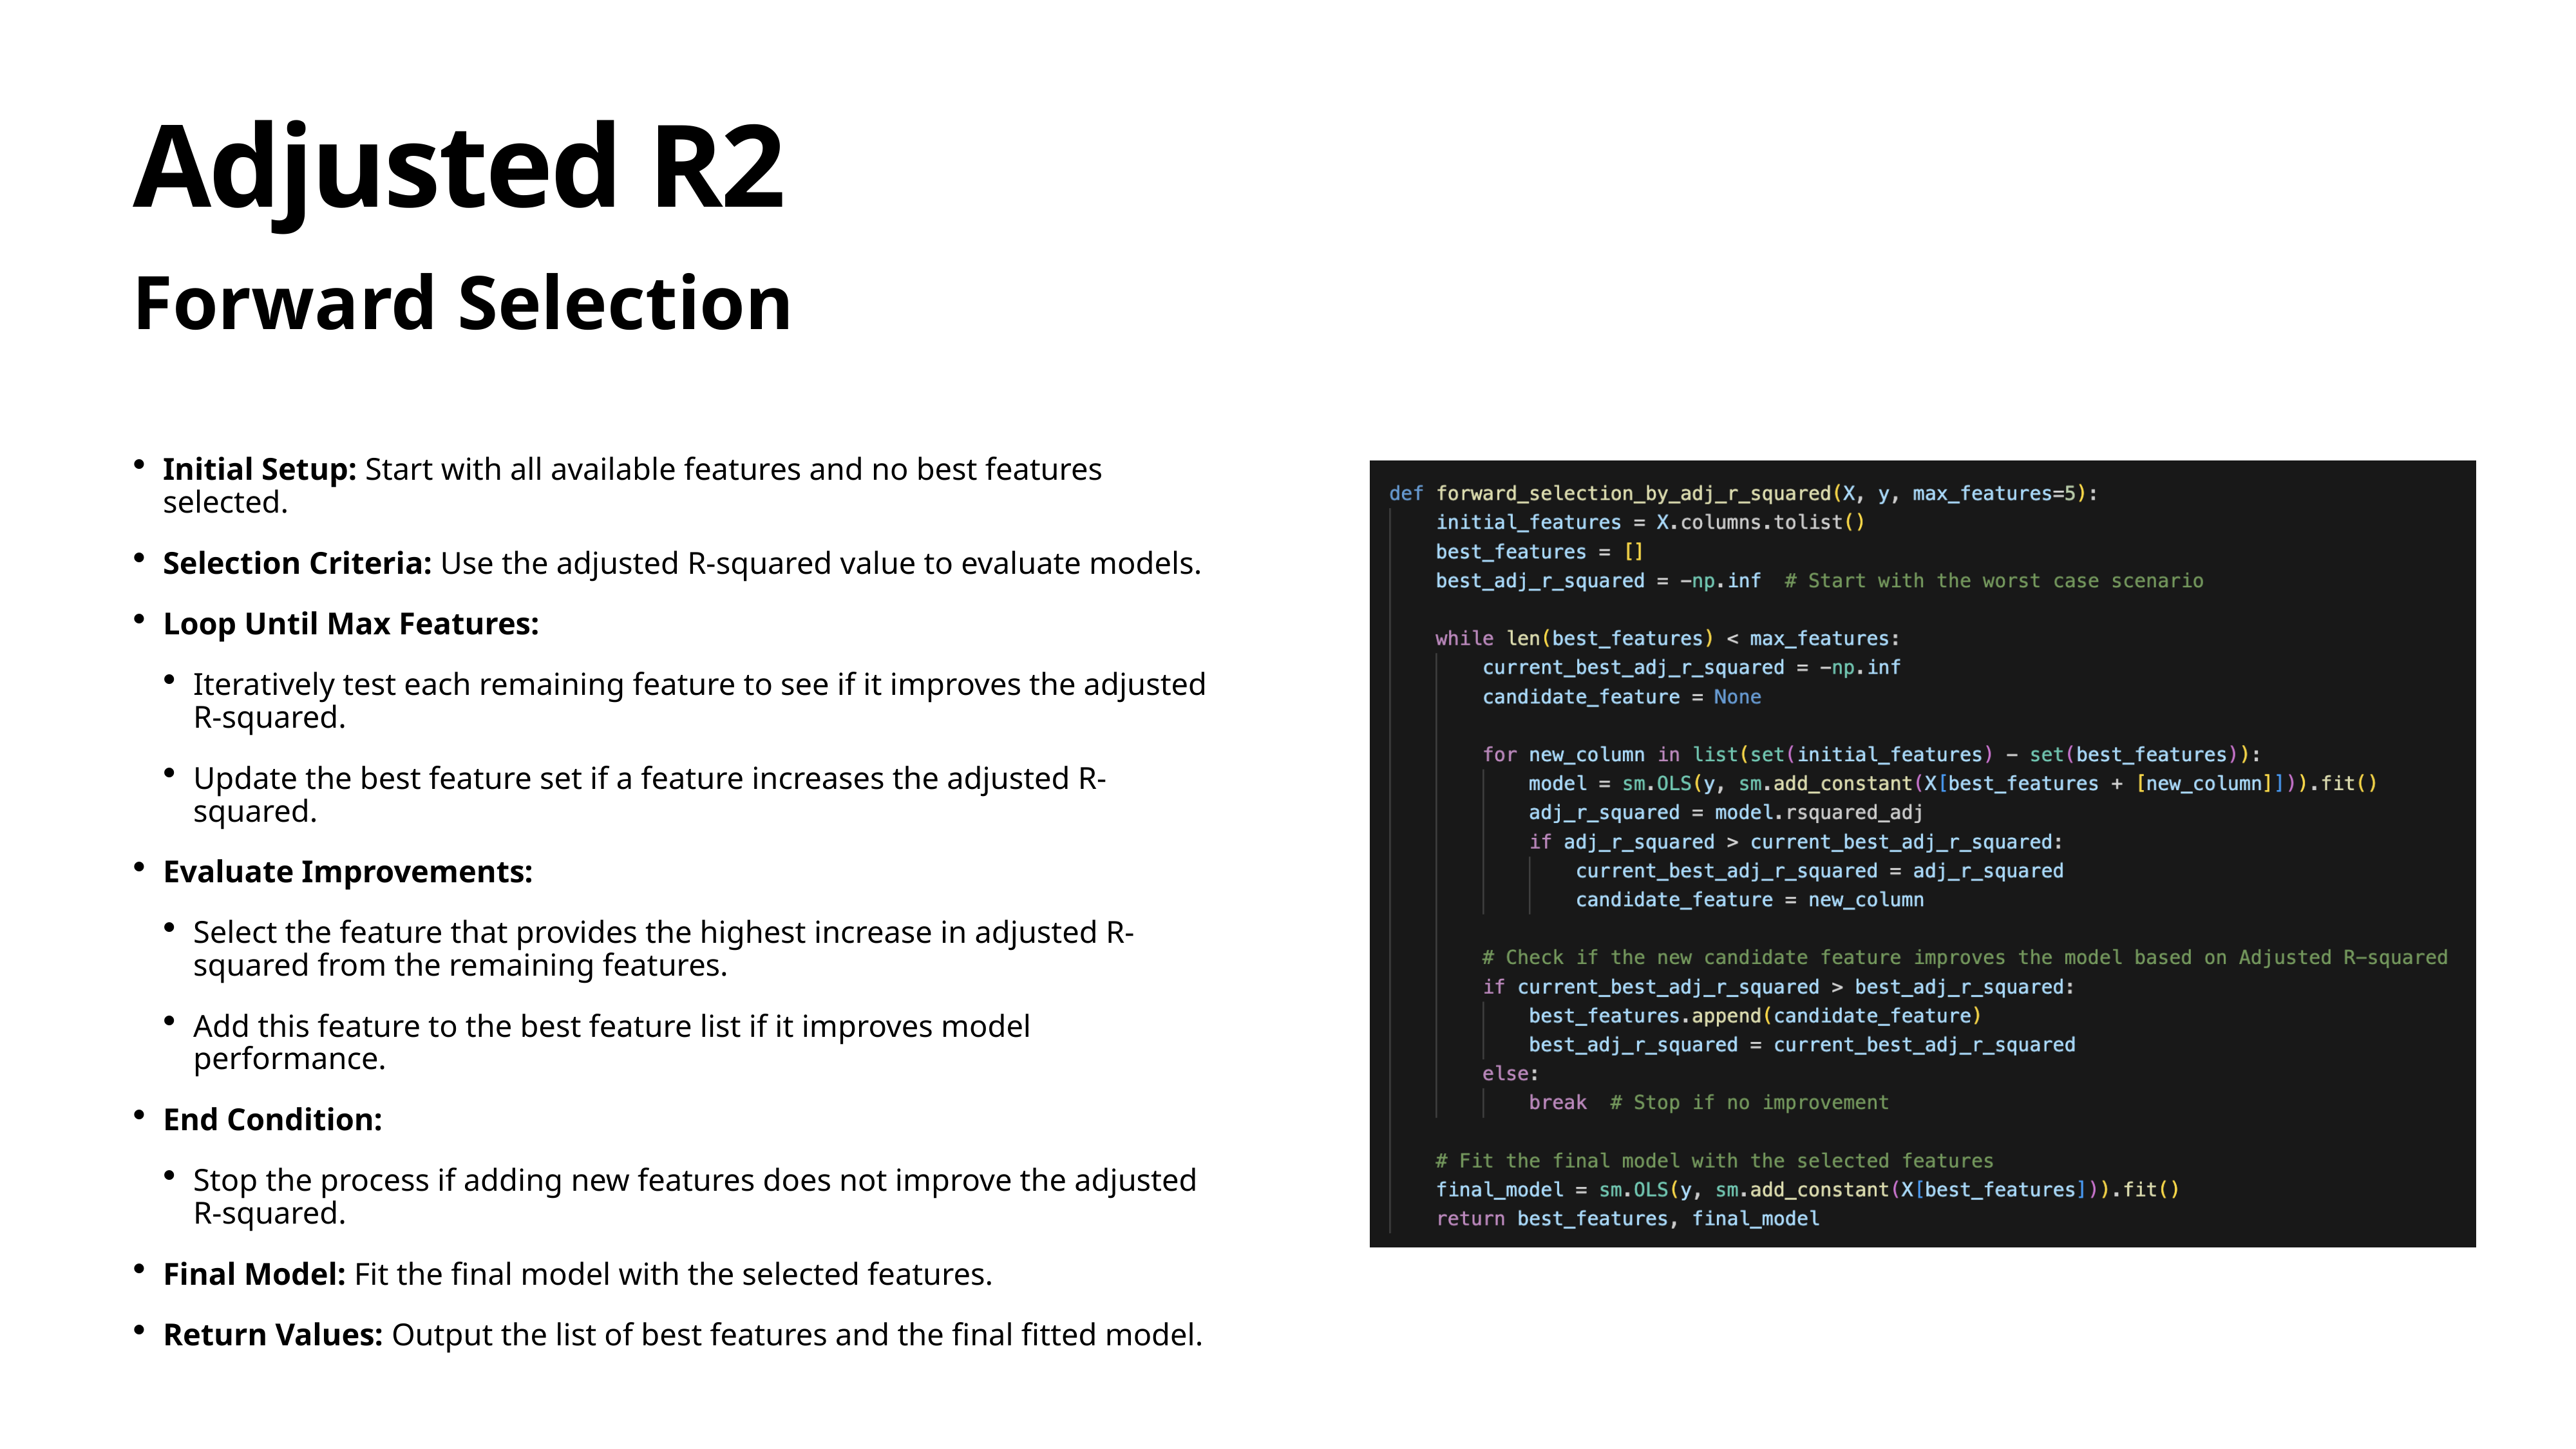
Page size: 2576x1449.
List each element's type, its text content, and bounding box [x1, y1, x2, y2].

picture [1370, 460, 2476, 1248]
list Forward Selection [127, 250, 2449, 350]
title Adjusted R2 [127, 113, 2449, 250]
list Initial Setup: Start with all available features and no best features selected. Selection Criteria: Use the adjusted R-squared value to evaluate models. Loop Until Max Features: Iteratively test each remaining feature to see if it improves the adjusted R-squared. Update the best feature set if a feature increases the adjusted R-squared. Evaluate Improvements: Select the feature that provides the highest increase in adjusted R-squared from the remaining features. Add this feature to the best feature list if it improves model performance. End Condition: Stop the process if adding new features does not improve the adjusted R-squared. Final Model: Fit the final model with the selected features. Return Values: Output the list of best features and the final fitted model. [127, 448, 1234, 1321]
